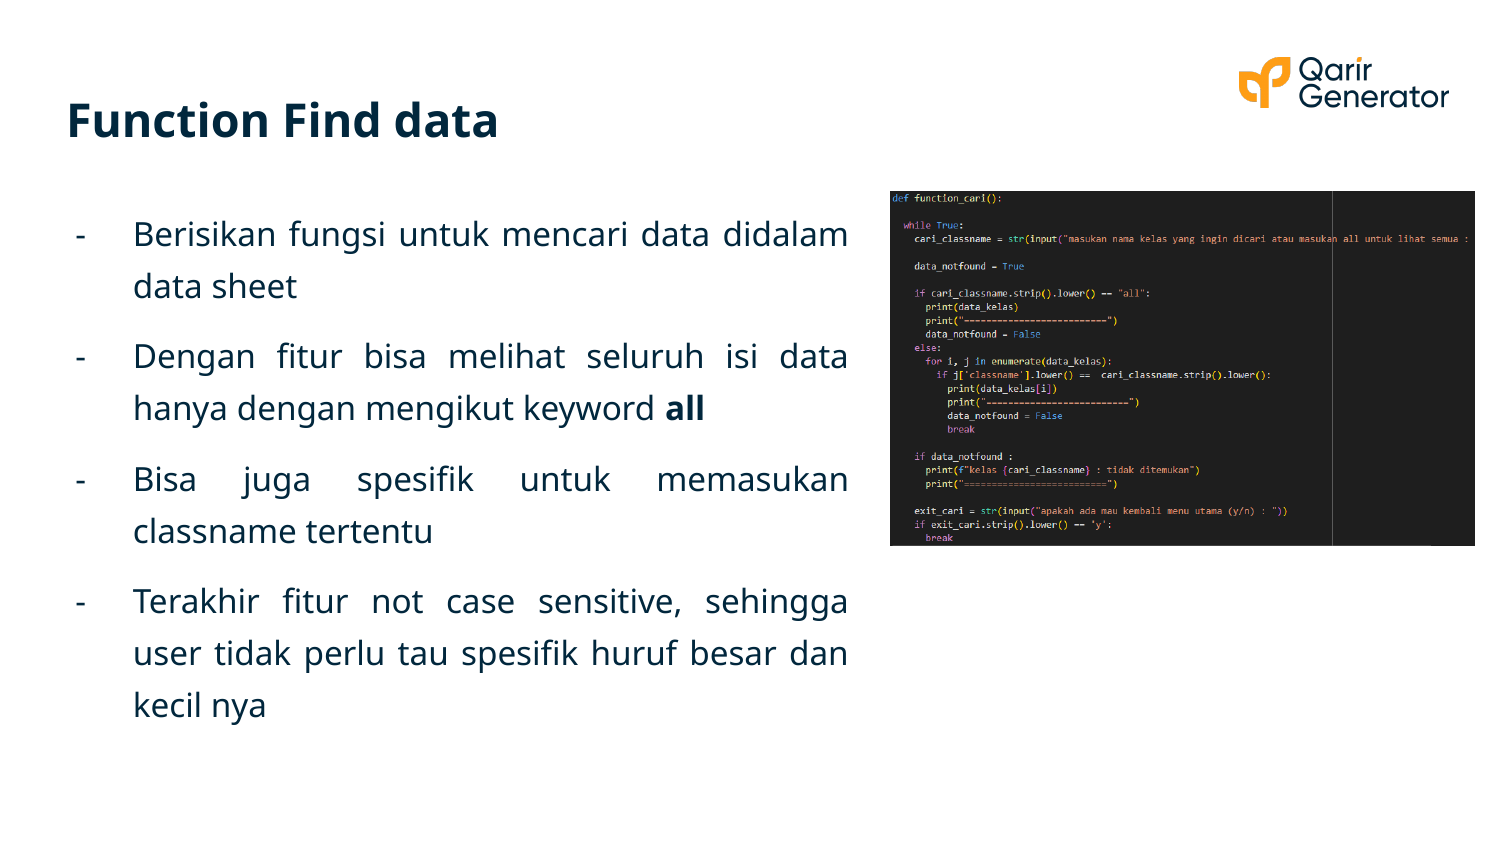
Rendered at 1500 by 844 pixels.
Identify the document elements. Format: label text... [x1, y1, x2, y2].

title Function Find data [51, 72, 1449, 167]
picture [889, 191, 1476, 546]
list Berisikan fungsi untuk mencari data didalam data sheet Dengan fitur bisa melihat seluruh isi data hanya dengan mengikut keyword all Bisa juga spesifik untuk memasukan classname tertentu Terakhir fitur not case sensitive, sehingga user tidak perlu tau spesifik huruf besar dan kecil nya [51, 189, 866, 750]
picture [1239, 57, 1449, 72]
